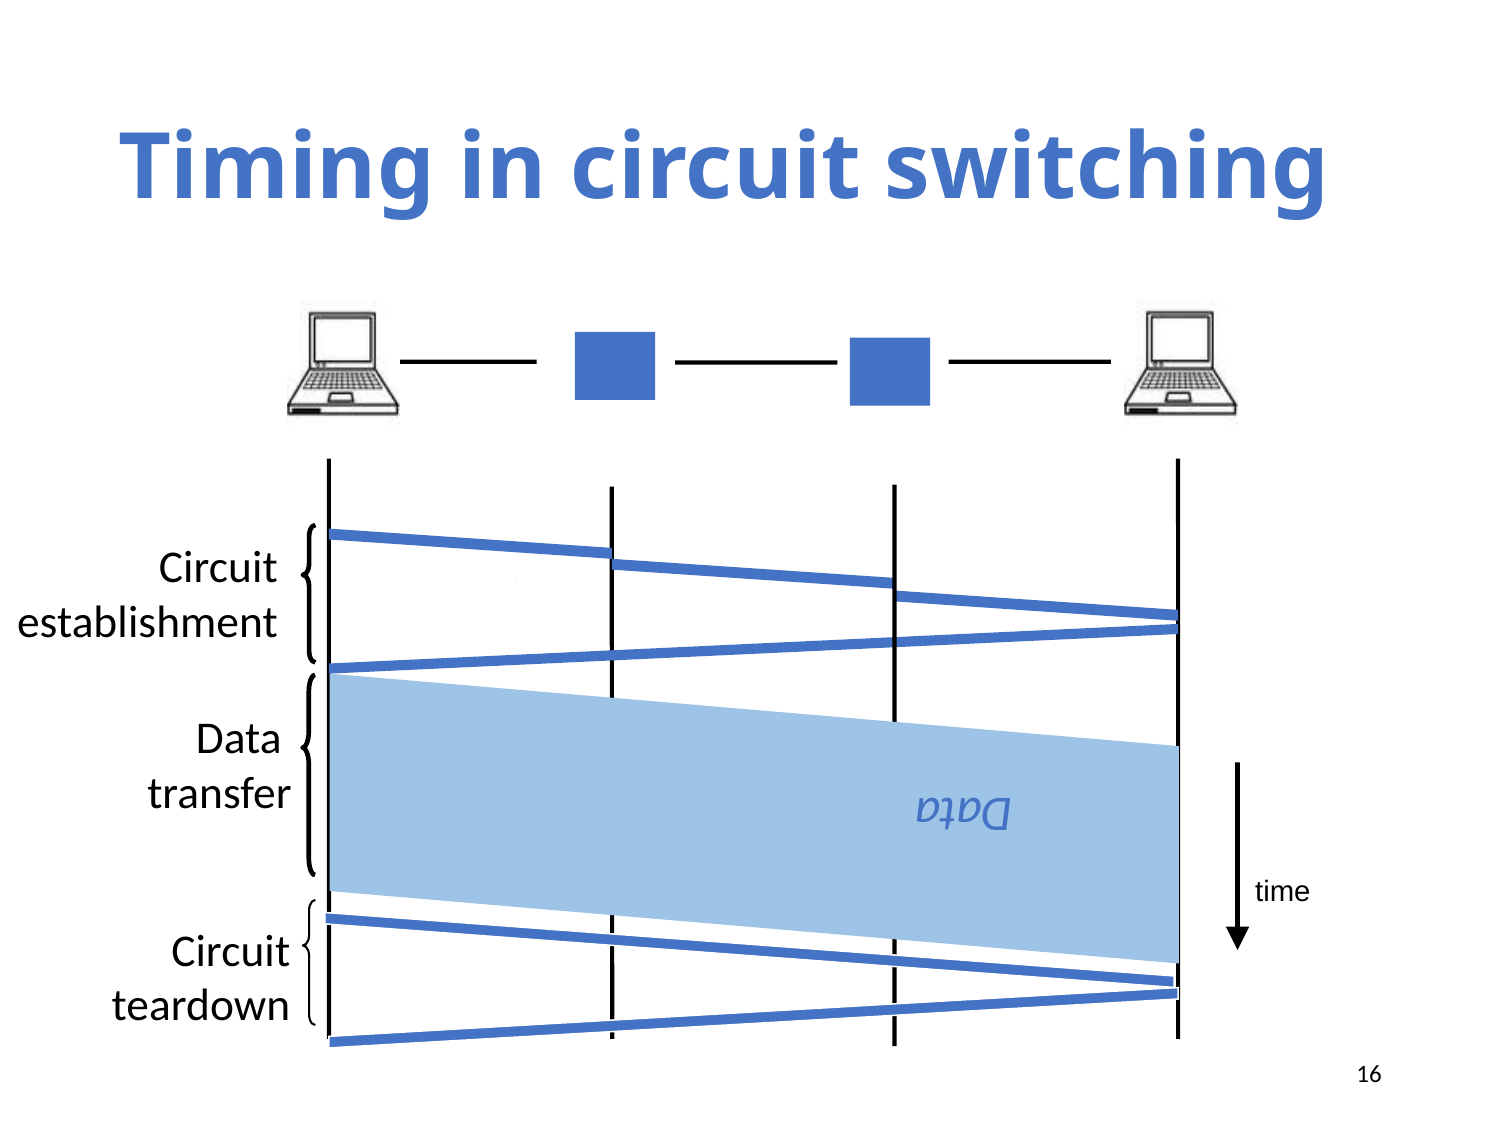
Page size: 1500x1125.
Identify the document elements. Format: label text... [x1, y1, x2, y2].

text_box Circuit teardown [95, 914, 297, 1036]
text_box [324, 912, 1175, 988]
text_box [611, 558, 894, 589]
text_box [895, 590, 1179, 621]
title Timing in circuit switching [103, 59, 1397, 278]
picture [1124, 299, 1238, 425]
picture [287, 300, 400, 425]
text_box [1227, 762, 1248, 950]
text_box [302, 524, 316, 663]
text_box [849, 337, 931, 406]
text_box [328, 637, 894, 674]
slide_number 16 [1059, 1042, 1397, 1103]
text_box [574, 331, 656, 400]
text_box Data transfer [141, 702, 298, 824]
text_box Circuit establishment [0, 531, 284, 652]
text_box [328, 987, 1179, 1048]
text_box [328, 528, 612, 559]
text_box time [1240, 864, 1326, 915]
text_box [302, 899, 316, 1026]
text_box [302, 674, 316, 876]
text_box Data [329, 673, 1179, 964]
text_box [895, 623, 1179, 648]
